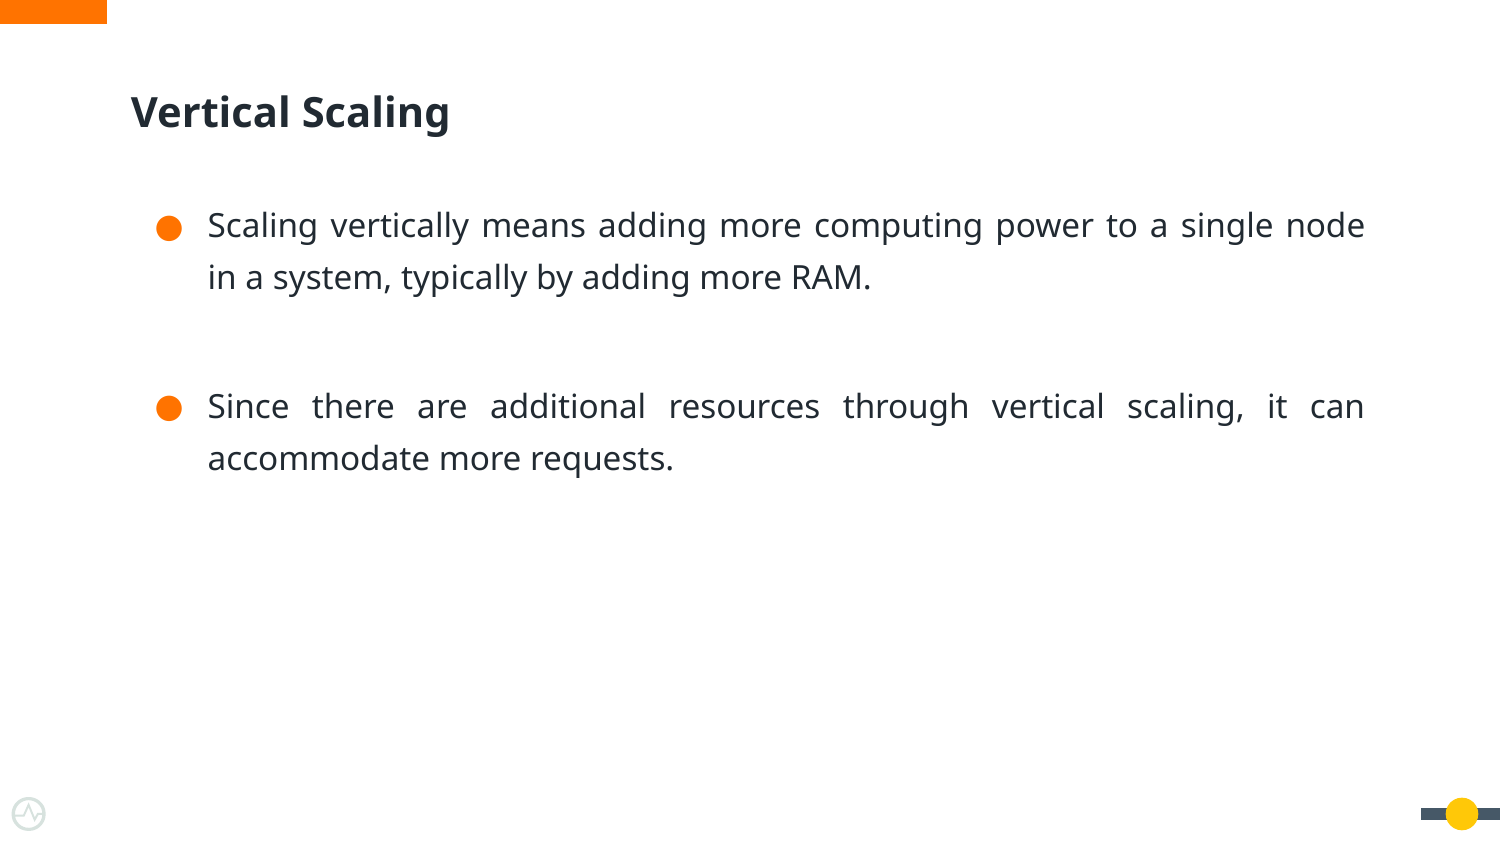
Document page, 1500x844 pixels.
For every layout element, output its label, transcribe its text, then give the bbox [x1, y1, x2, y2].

title Vertical Scaling [115, 74, 1393, 147]
list Scaling vertically means adding more computing power to a single node in a system, typically by adding more RAM. Since there are additional resources through vertical scaling, it can accommodate more requests. [117, 177, 1383, 740]
